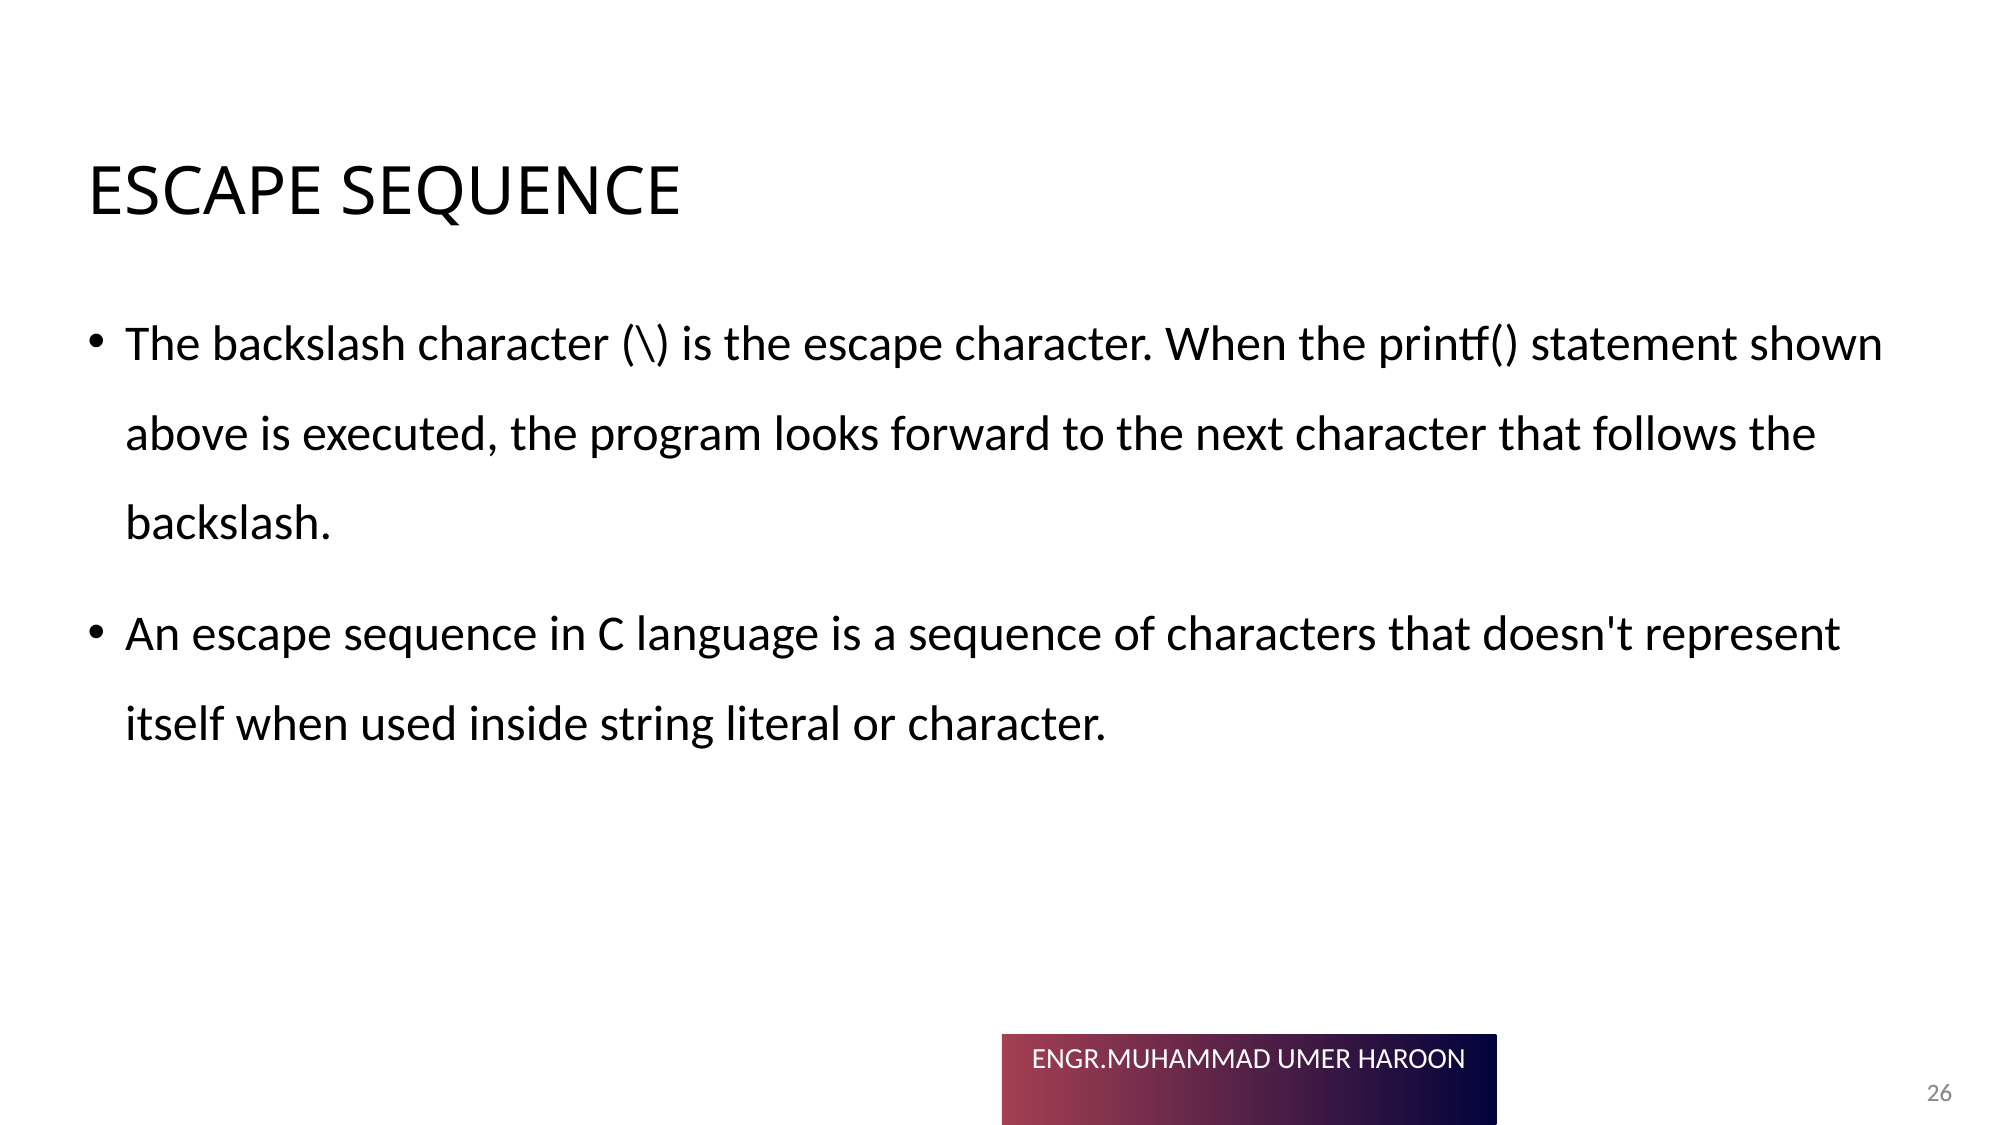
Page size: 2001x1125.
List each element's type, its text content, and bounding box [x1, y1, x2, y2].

list The backslash character (\) is the escape character. When the printf() statement shown above is executed, the program looks forward to the next character that follows the backslash. An escape sequence in C language is a sequence of characters that doesn't represent itself when used inside string literal or character. [72, 272, 1968, 975]
slide_number 26 [1894, 1061, 1968, 1121]
title ESCAPE SEQUENCE [72, 100, 1968, 246]
